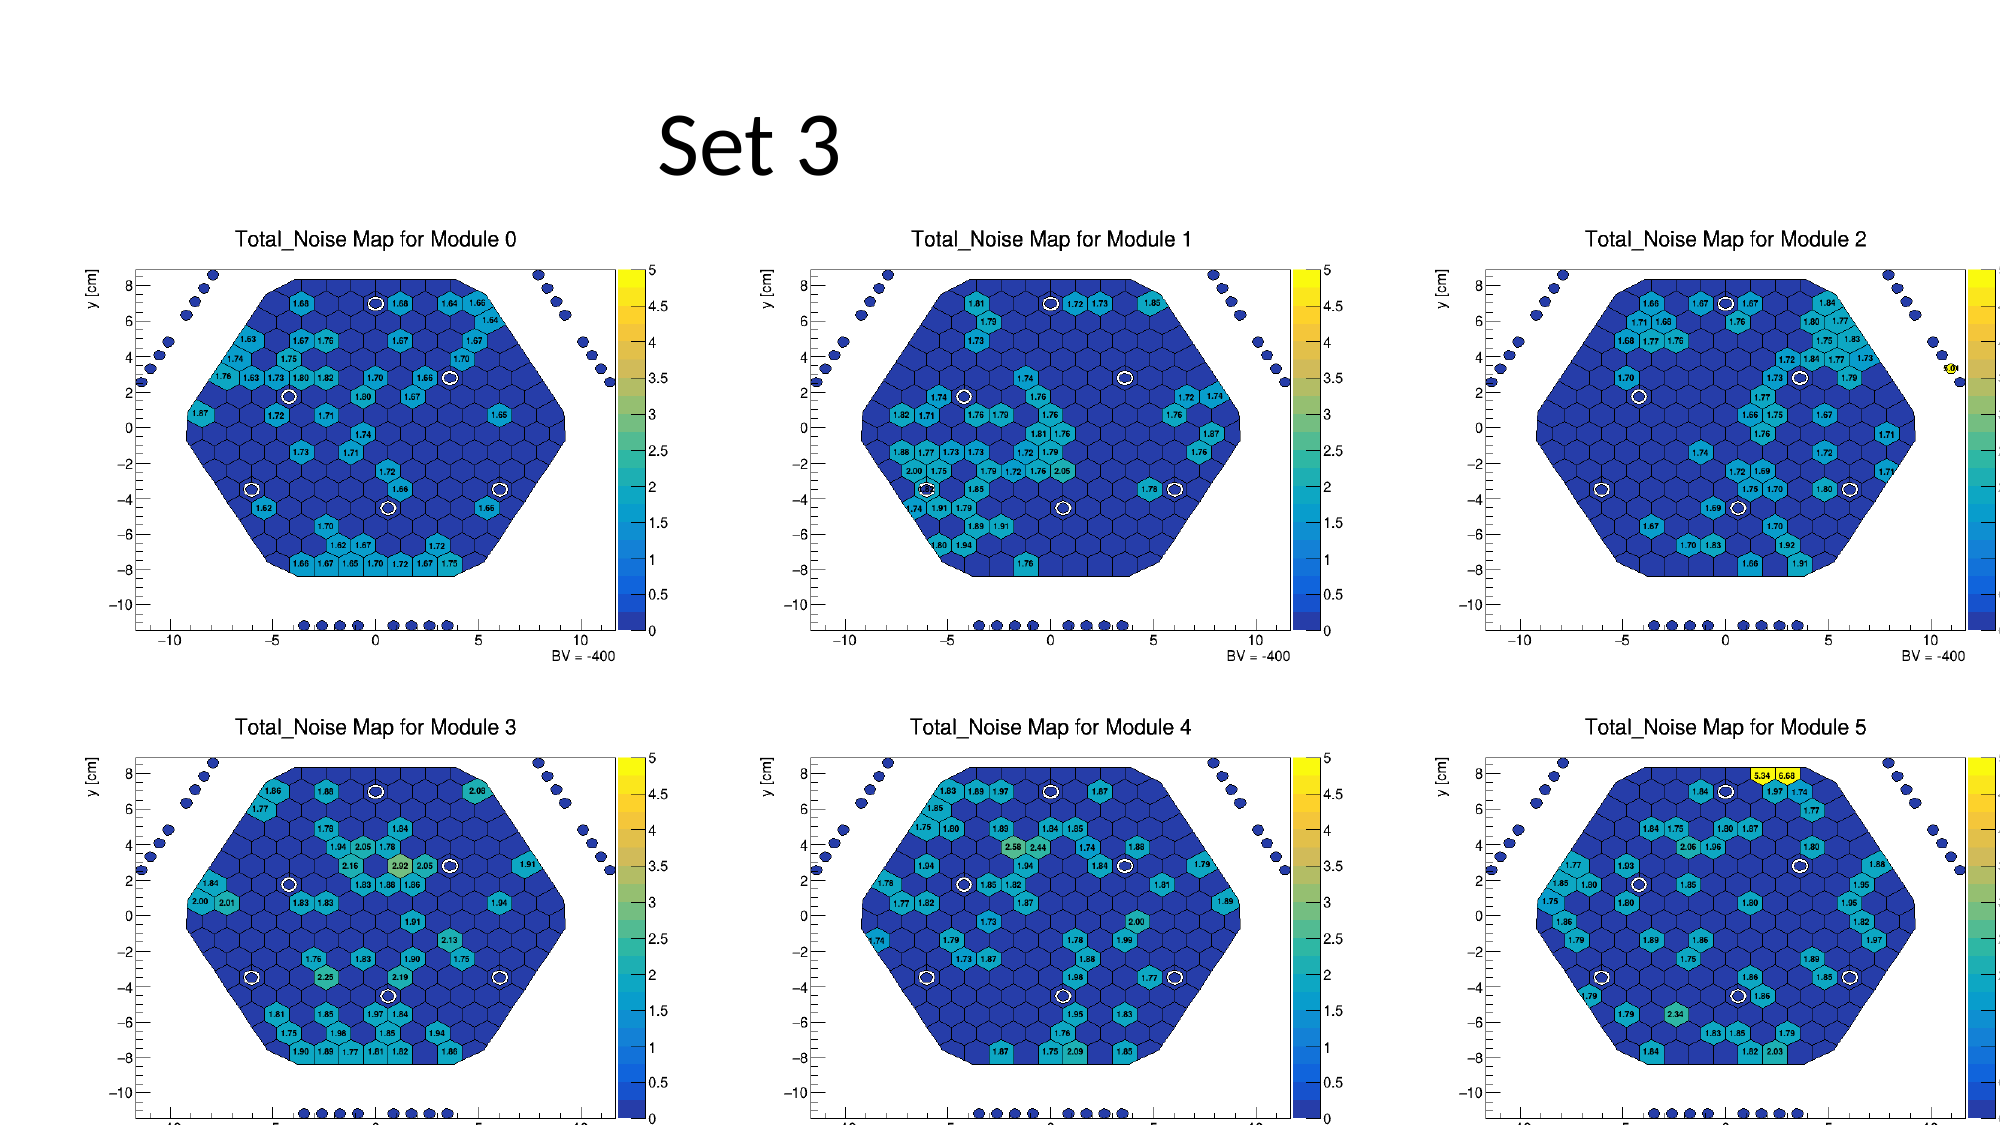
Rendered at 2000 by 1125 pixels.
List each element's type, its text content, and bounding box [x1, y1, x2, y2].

picture [74, 224, 676, 676]
picture [749, 224, 1351, 676]
picture [1424, 712, 2000, 1125]
picture [749, 712, 1351, 1125]
picture [74, 712, 676, 1125]
picture [1424, 224, 2000, 676]
title Set 3 [75, 45, 1425, 233]
